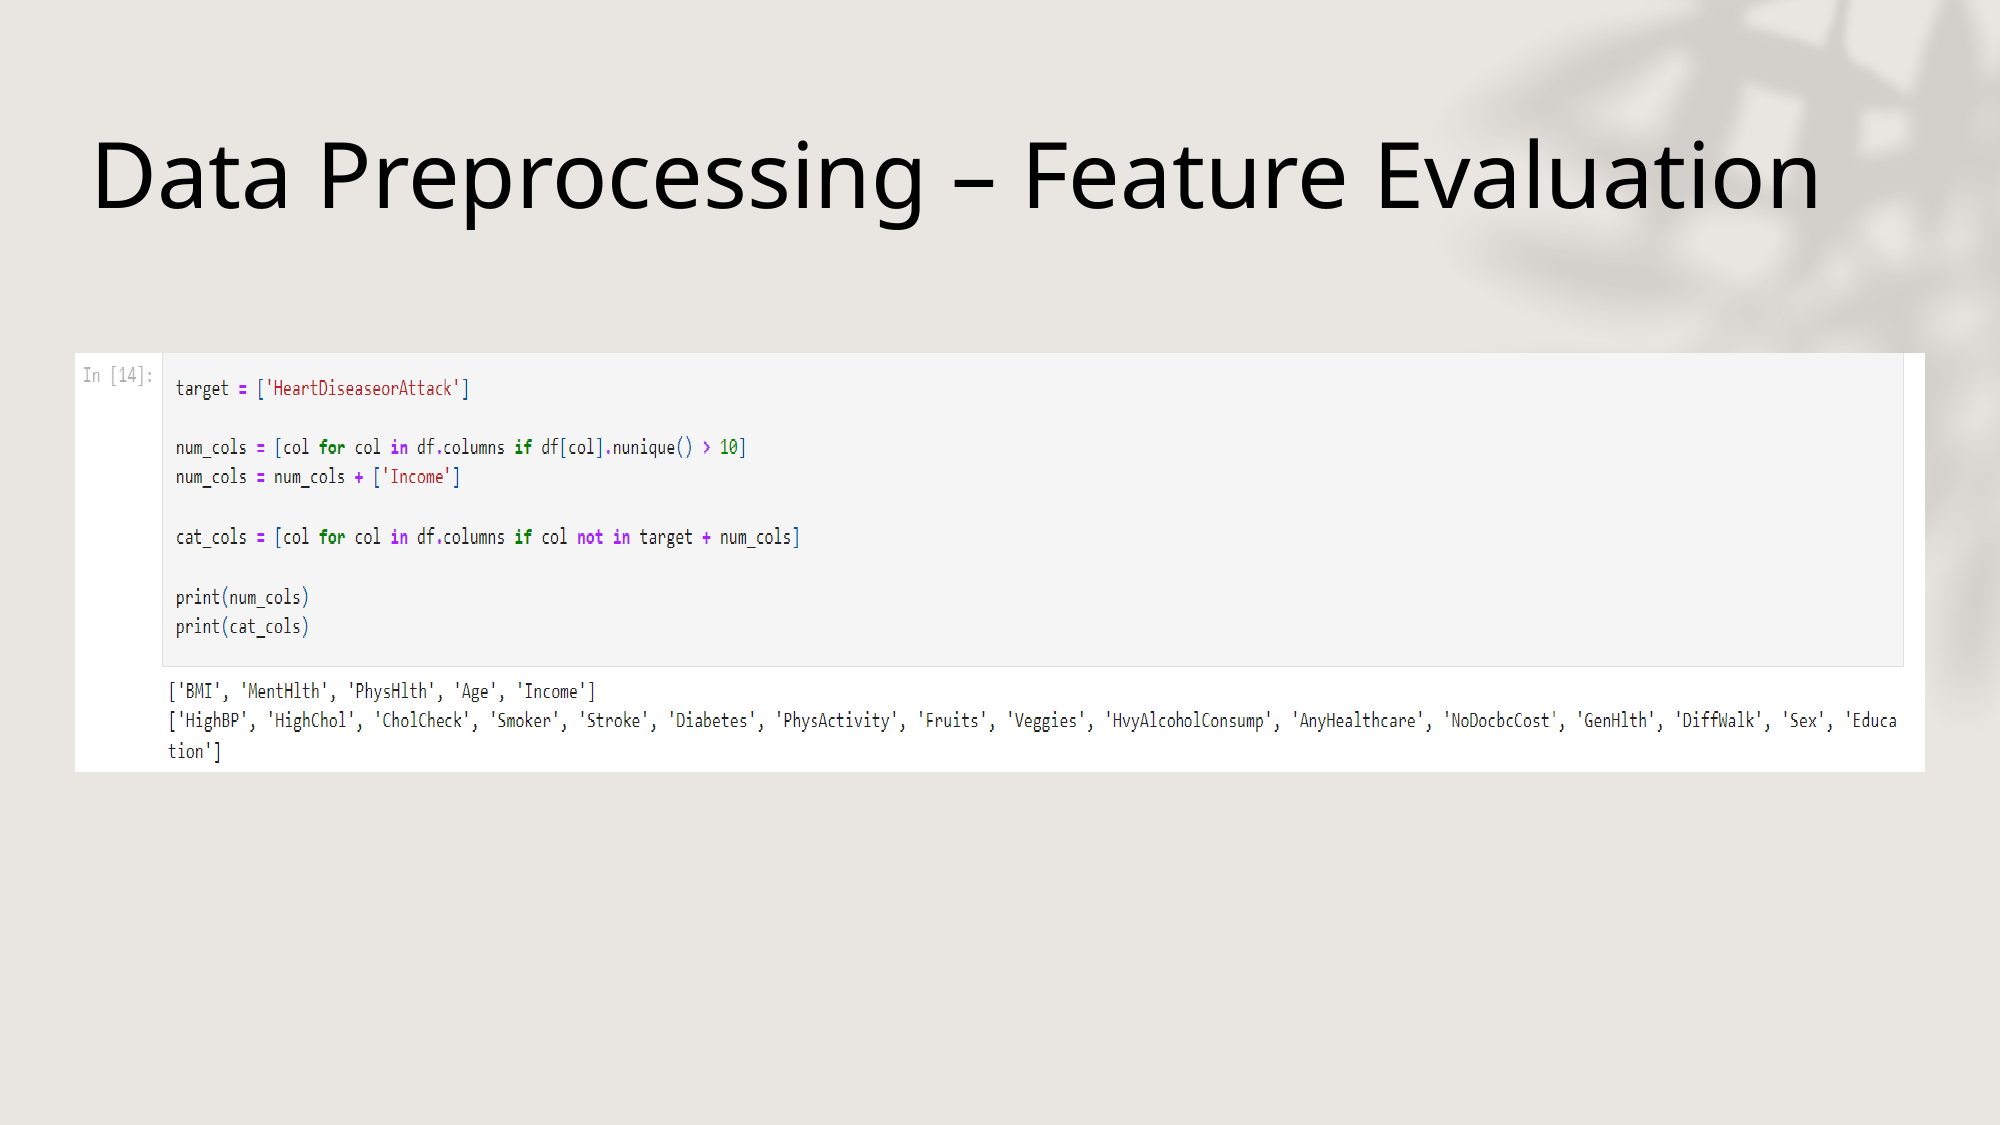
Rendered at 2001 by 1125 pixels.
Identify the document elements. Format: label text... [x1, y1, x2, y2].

title Data Preprocessing – Feature Evaluation [75, 63, 1863, 281]
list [75, 353, 1925, 772]
